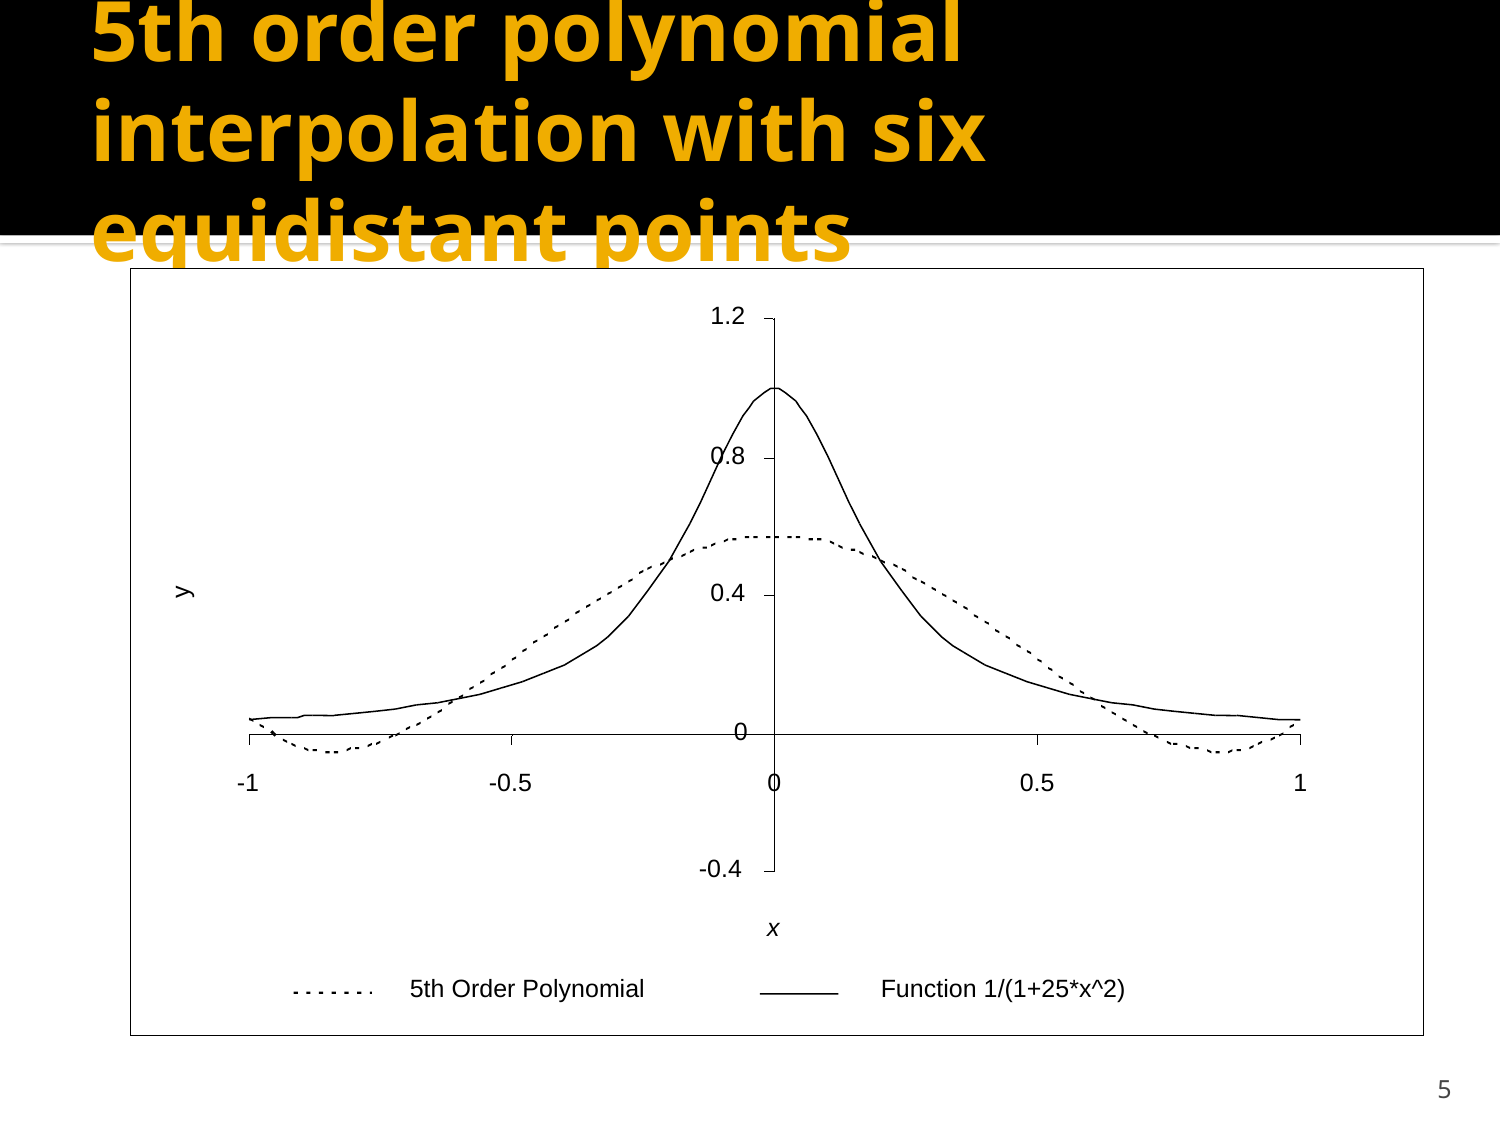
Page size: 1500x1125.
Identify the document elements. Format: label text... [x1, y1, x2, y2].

title 5th order polynomial interpolation with six equidistant points [75, 25, 1425, 231]
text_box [119, 257, 1424, 1051]
slide_number 5 [1345, 1062, 1467, 1108]
